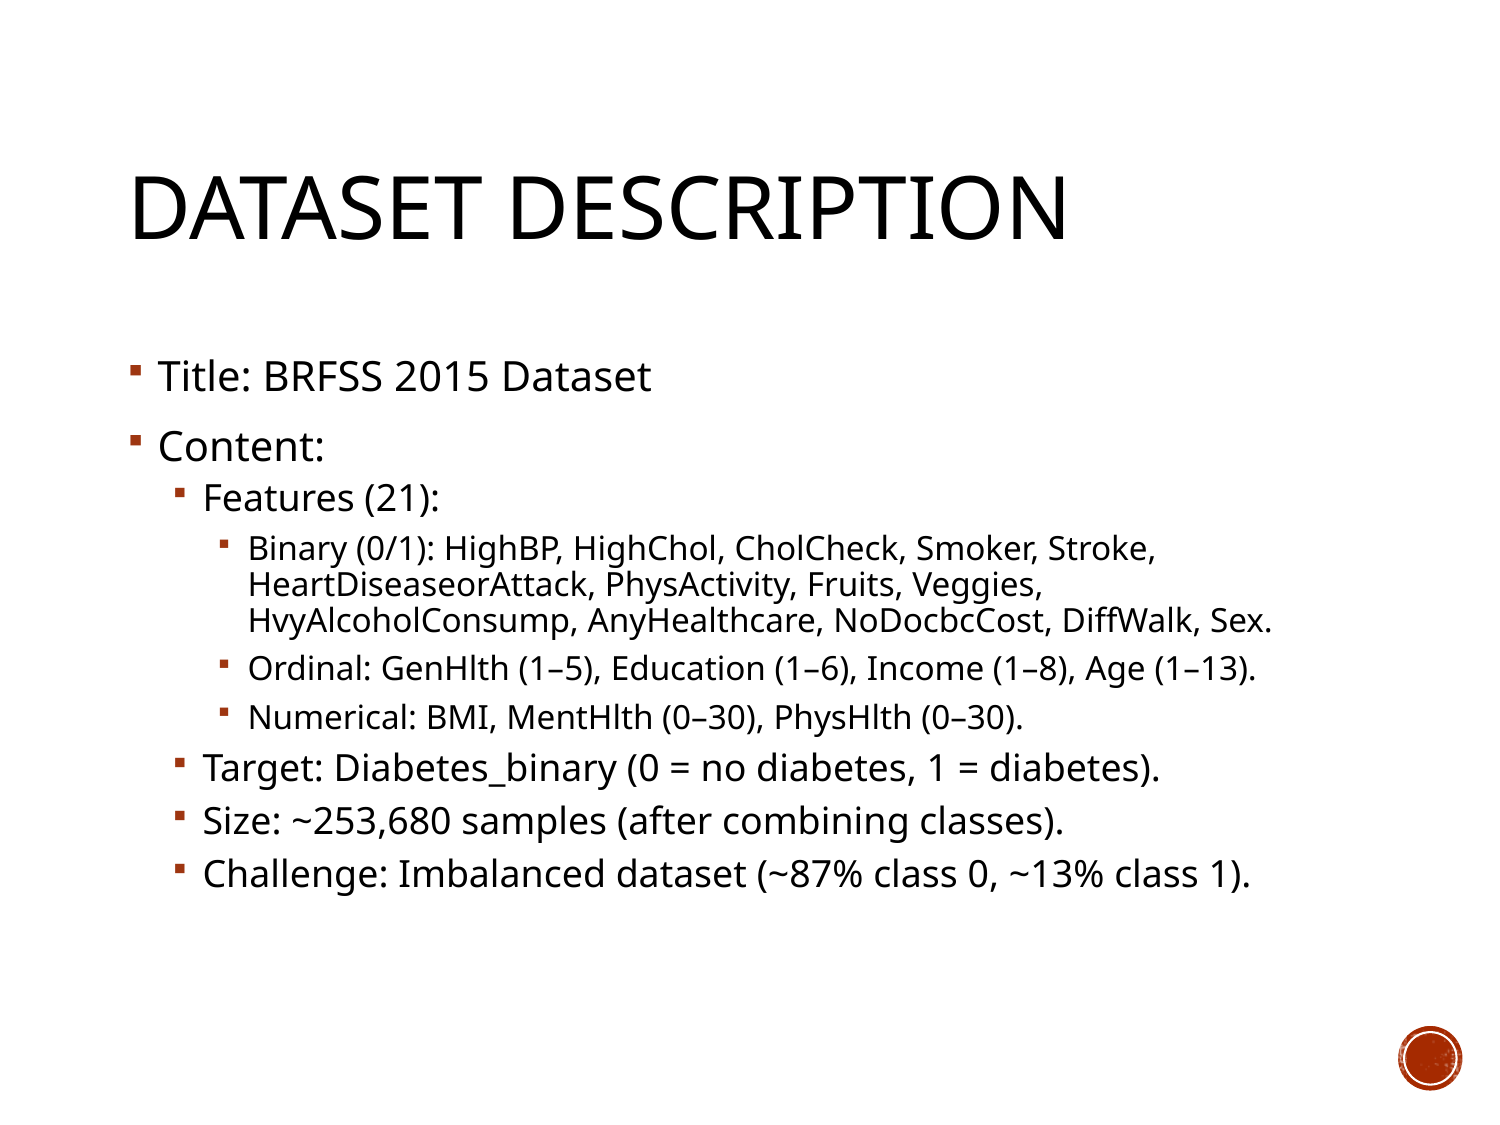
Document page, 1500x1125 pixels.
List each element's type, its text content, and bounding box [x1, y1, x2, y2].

list Title: BRFSS 2015 Dataset Content: Features (21): Binary (0/1): HighBP, HighChol, CholCheck, Smoker, Stroke, HeartDiseaseorAttack, PhysActivity, Fruits, Veggies, HvyAlcoholConsump, AnyHealthcare, NoDocbcCost, DiffWalk, Sex. Ordinal: GenHlth (1–5), Education (1–6), Income (1–8), Age (1–13). Numerical: BMI, MentHlth (0–30), PhysHlth (0–30). Target: Diabetes_binary (0 = no diabetes, 1 = diabetes). Size: ~253,680 samples (after combining classes). Challenge: Imbalanced dataset (~87% class 0, ~13% class 1). [112, 348, 1388, 1013]
title Dataset Description [112, 79, 1388, 344]
